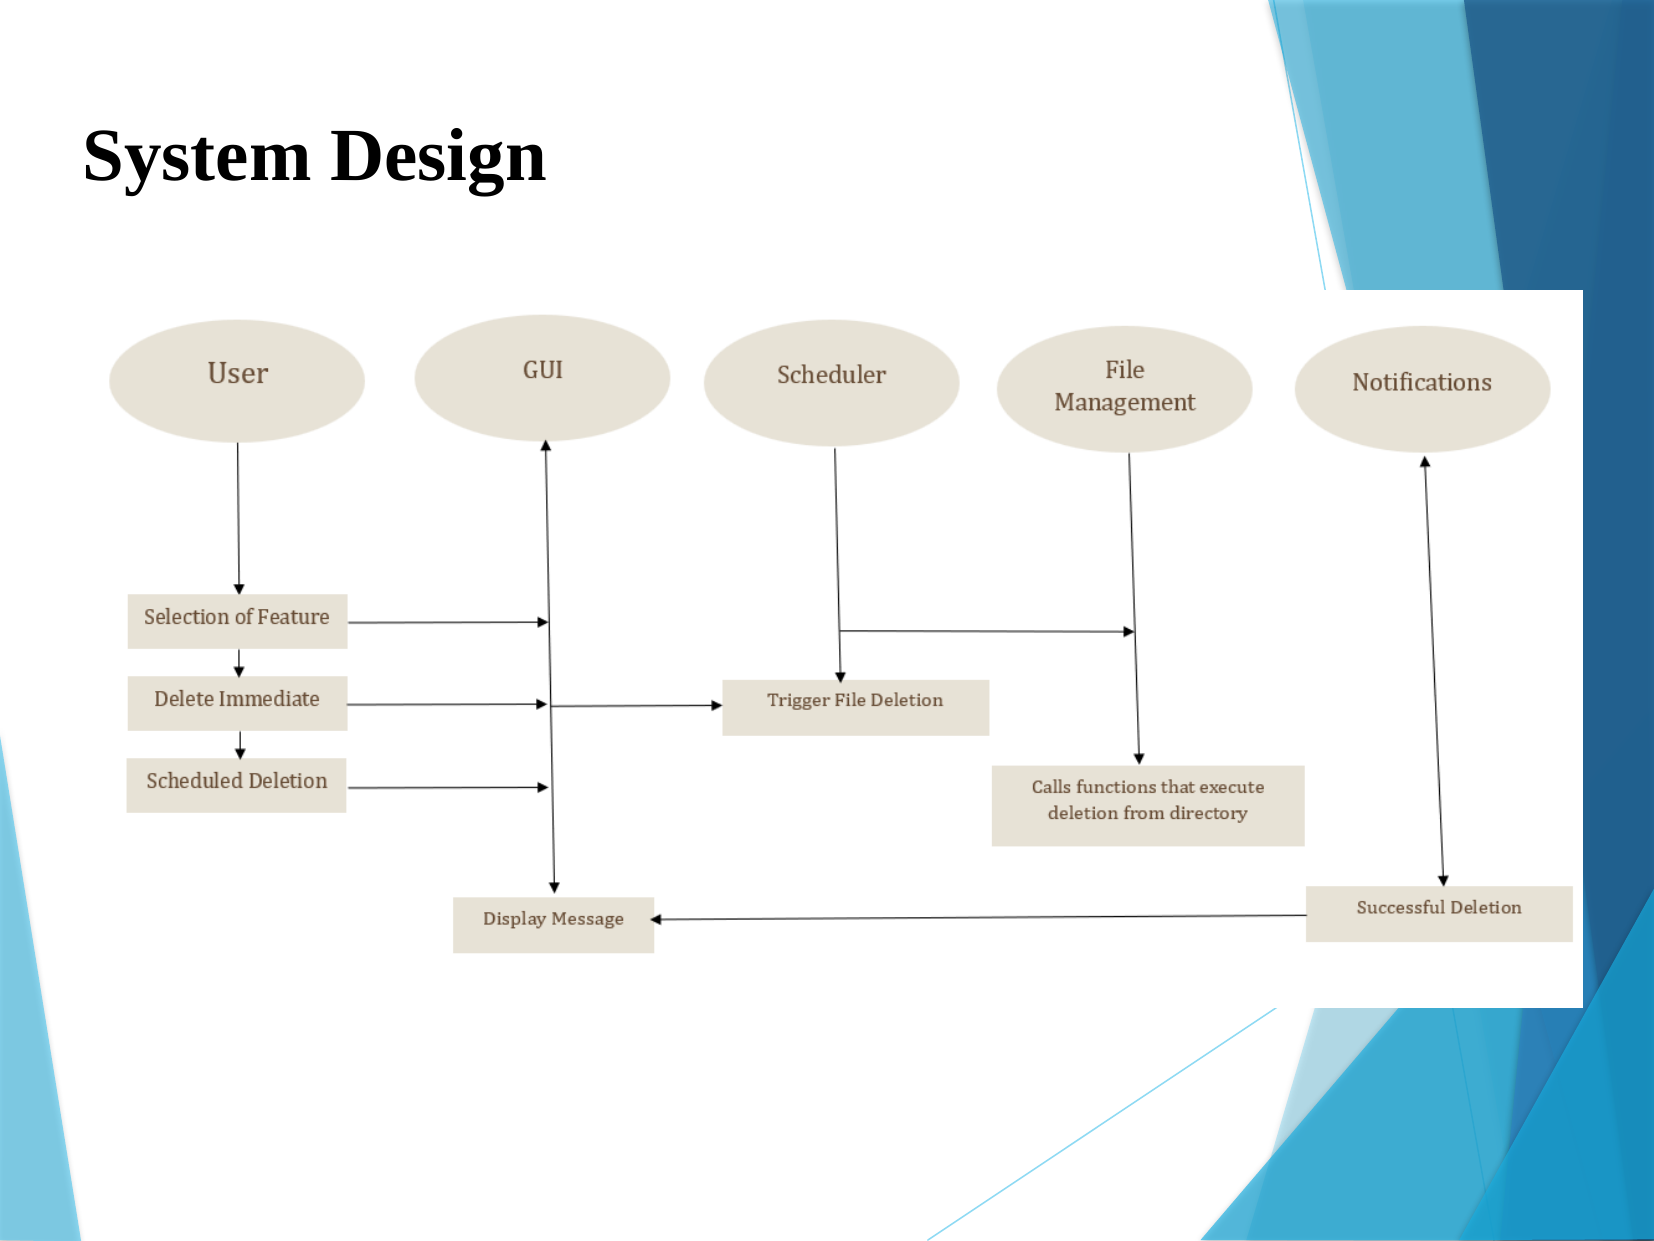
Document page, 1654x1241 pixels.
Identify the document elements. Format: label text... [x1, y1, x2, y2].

text_box System Design [82, 49, 1571, 257]
text_box [82, 1016, 1571, 1109]
picture [81, 289, 1583, 1008]
